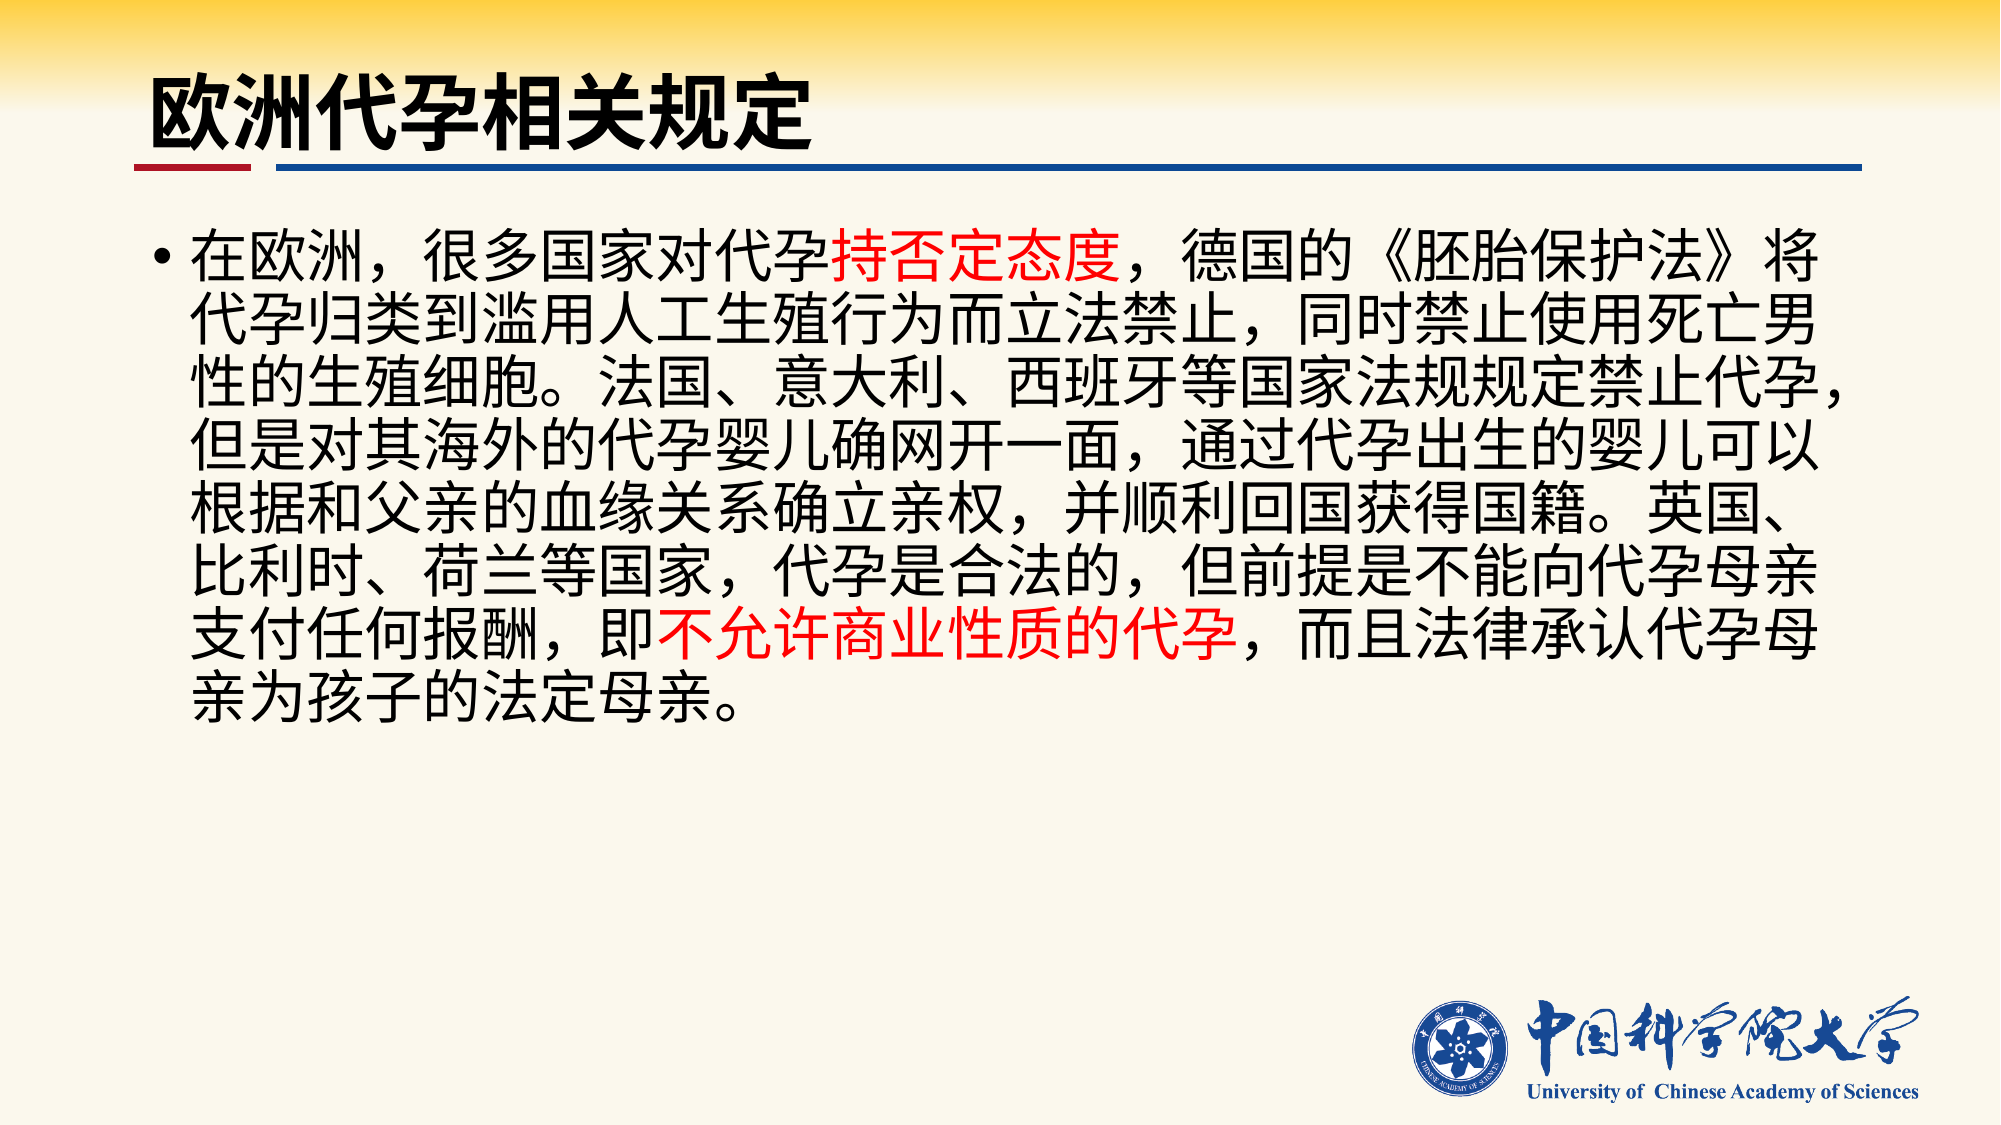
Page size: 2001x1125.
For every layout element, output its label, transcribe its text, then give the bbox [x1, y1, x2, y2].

list 在欧洲，很多国家对代孕持否定态度，德国的《胚胎保护法》将代孕归类到滥用人工生殖行为而立法禁止，同时禁止使用死亡男性的生殖细胞。法国、意大利、西班牙等国家法规规定禁止代孕，但是对其海外的代孕婴儿确网开一面，通过代孕出生的婴儿可以根据和父亲的血缘关系确立亲权，并顺利回国获得国籍。英国、比利时、荷兰等国家，代孕是合法的，但前提是不能向代孕母亲支付任何报酬，即不允许商业性质的代孕，而且法律承认代孕母亲为孩子的法定母亲。 [137, 219, 1863, 1051]
title 欧洲代孕相关规定 [133, 0, 1863, 168]
picture [1412, 996, 1919, 1103]
